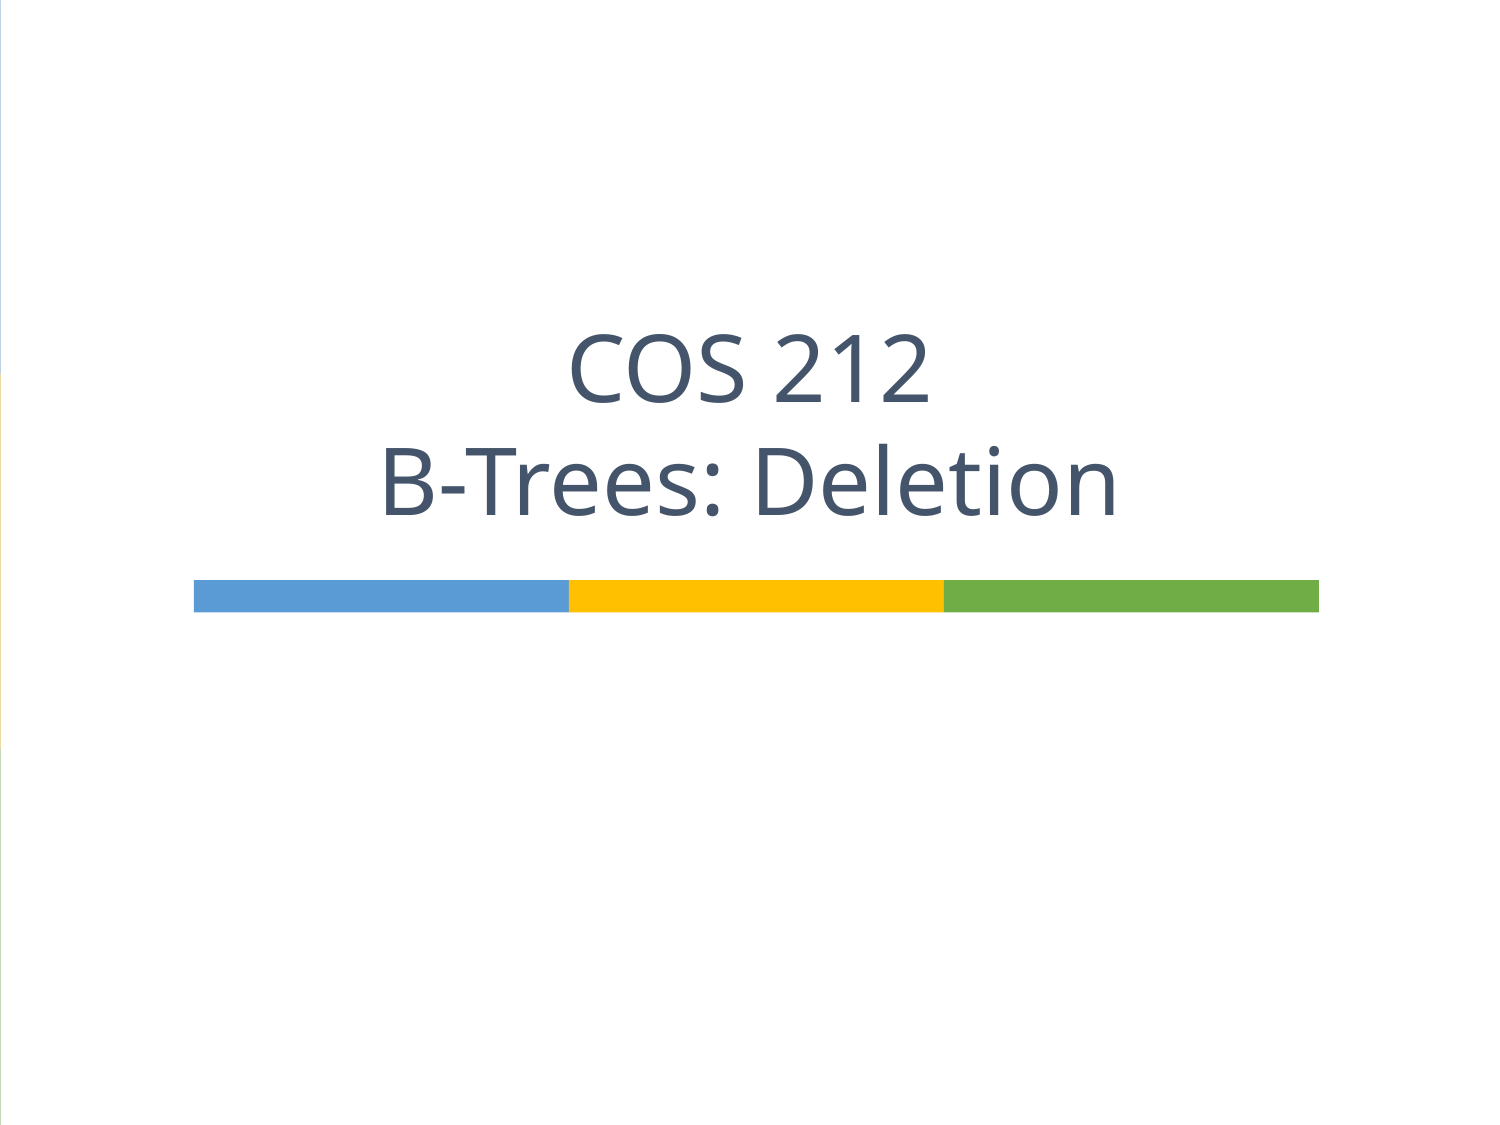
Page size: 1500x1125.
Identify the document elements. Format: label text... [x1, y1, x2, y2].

title COS 212 B-Trees: Deletion [187, 149, 1313, 542]
